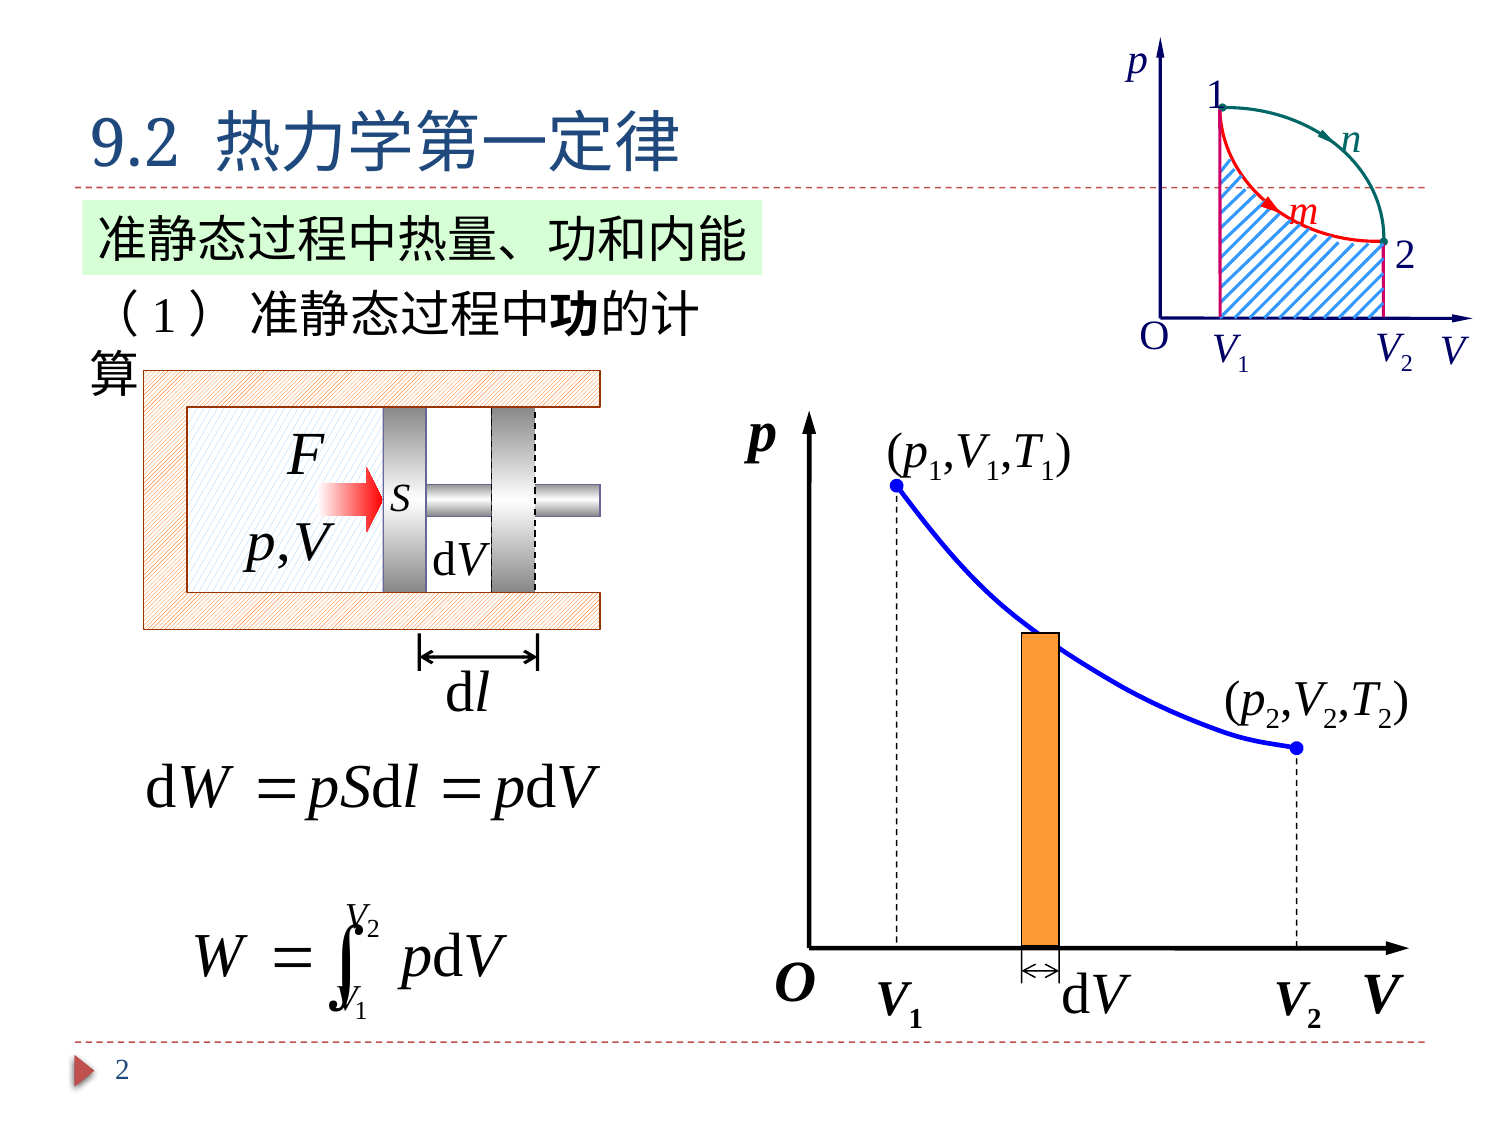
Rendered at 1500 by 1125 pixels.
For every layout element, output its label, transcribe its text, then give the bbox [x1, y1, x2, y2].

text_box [858, 495, 1348, 1035]
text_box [733, 385, 1472, 1034]
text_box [1112, 24, 1476, 381]
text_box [137, 749, 617, 834]
slide_number 2 [100, 1042, 426, 1103]
title 9.2 热力学第一定律 [75, 37, 1106, 188]
text_box 准静态过程中热量、功和内能 [82, 200, 763, 275]
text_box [187, 887, 521, 1034]
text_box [143, 370, 601, 731]
text_box （1） 准静态过程中功的计算 [74, 274, 750, 410]
